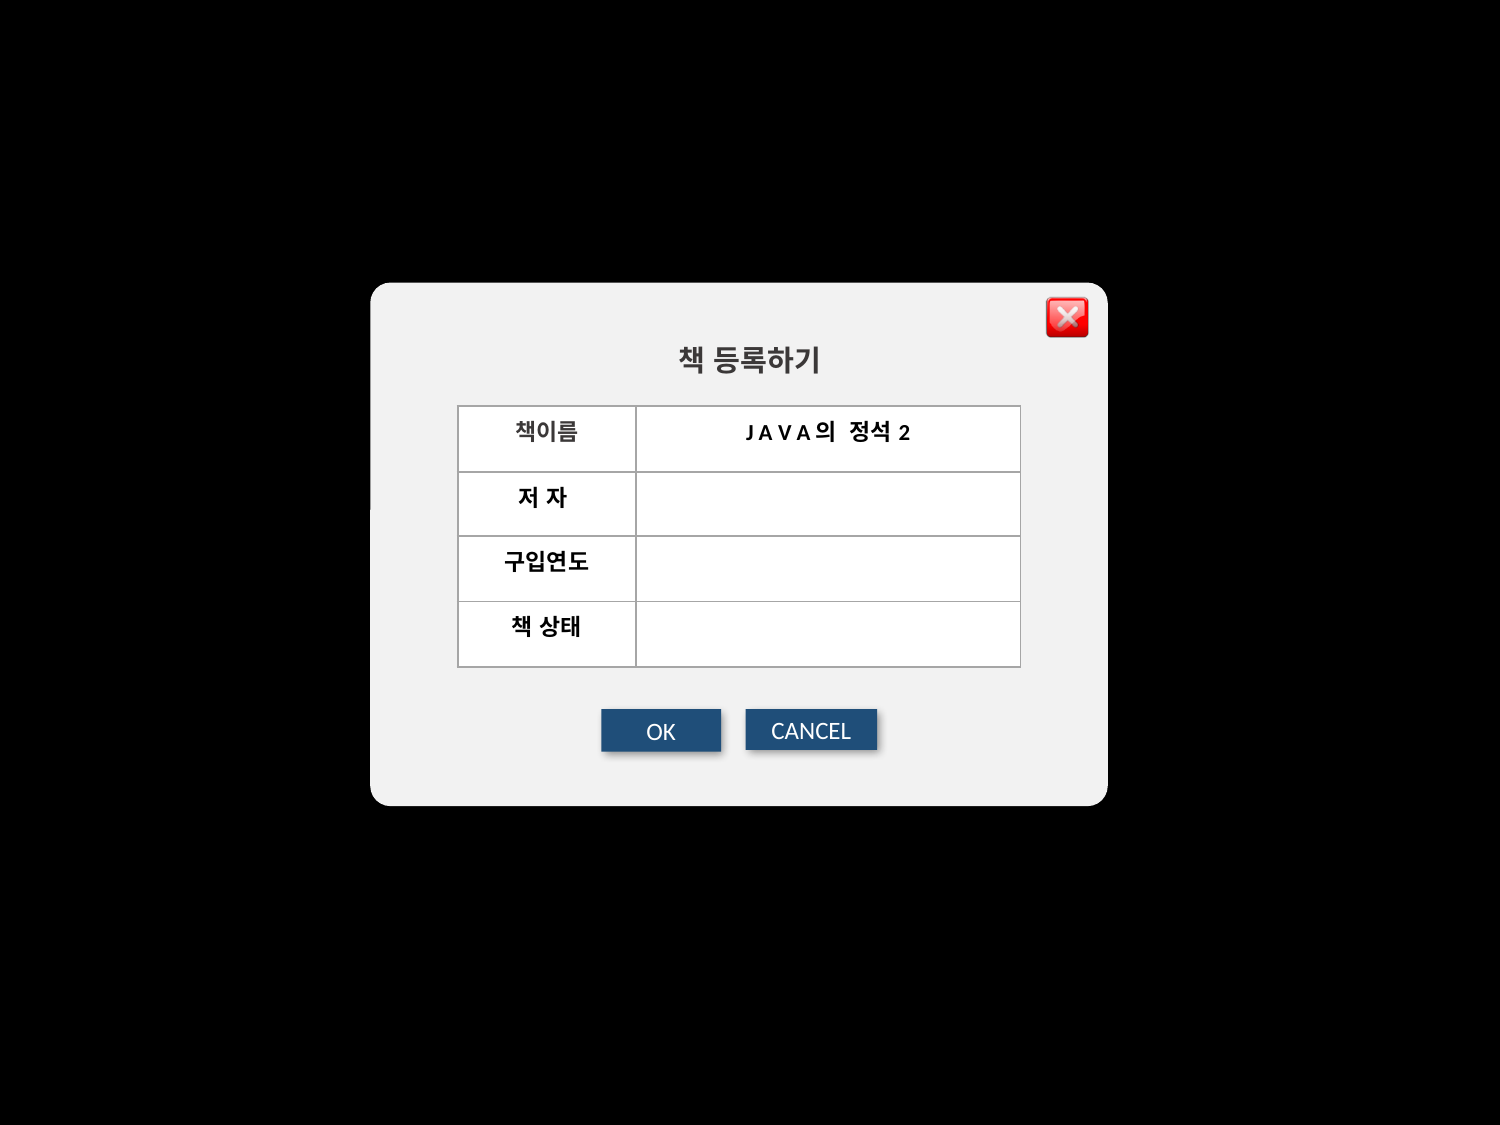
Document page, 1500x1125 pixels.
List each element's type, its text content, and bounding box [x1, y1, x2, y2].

table_cell [637, 602, 1020, 666]
table_cell [637, 537, 1020, 601]
table_cell 책 상태 [459, 602, 635, 666]
text_box 책 등록하기 [663, 335, 837, 385]
table_cell [637, 473, 1020, 535]
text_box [601, 709, 878, 752]
picture [1045, 296, 1089, 338]
table_header 책이름 [459, 407, 635, 471]
table_cell 저 자 [459, 473, 635, 535]
text_box [369, 281, 1109, 808]
table_cell 구입연도 [459, 537, 635, 601]
table_header J A V A의 정석2 [637, 407, 1020, 471]
